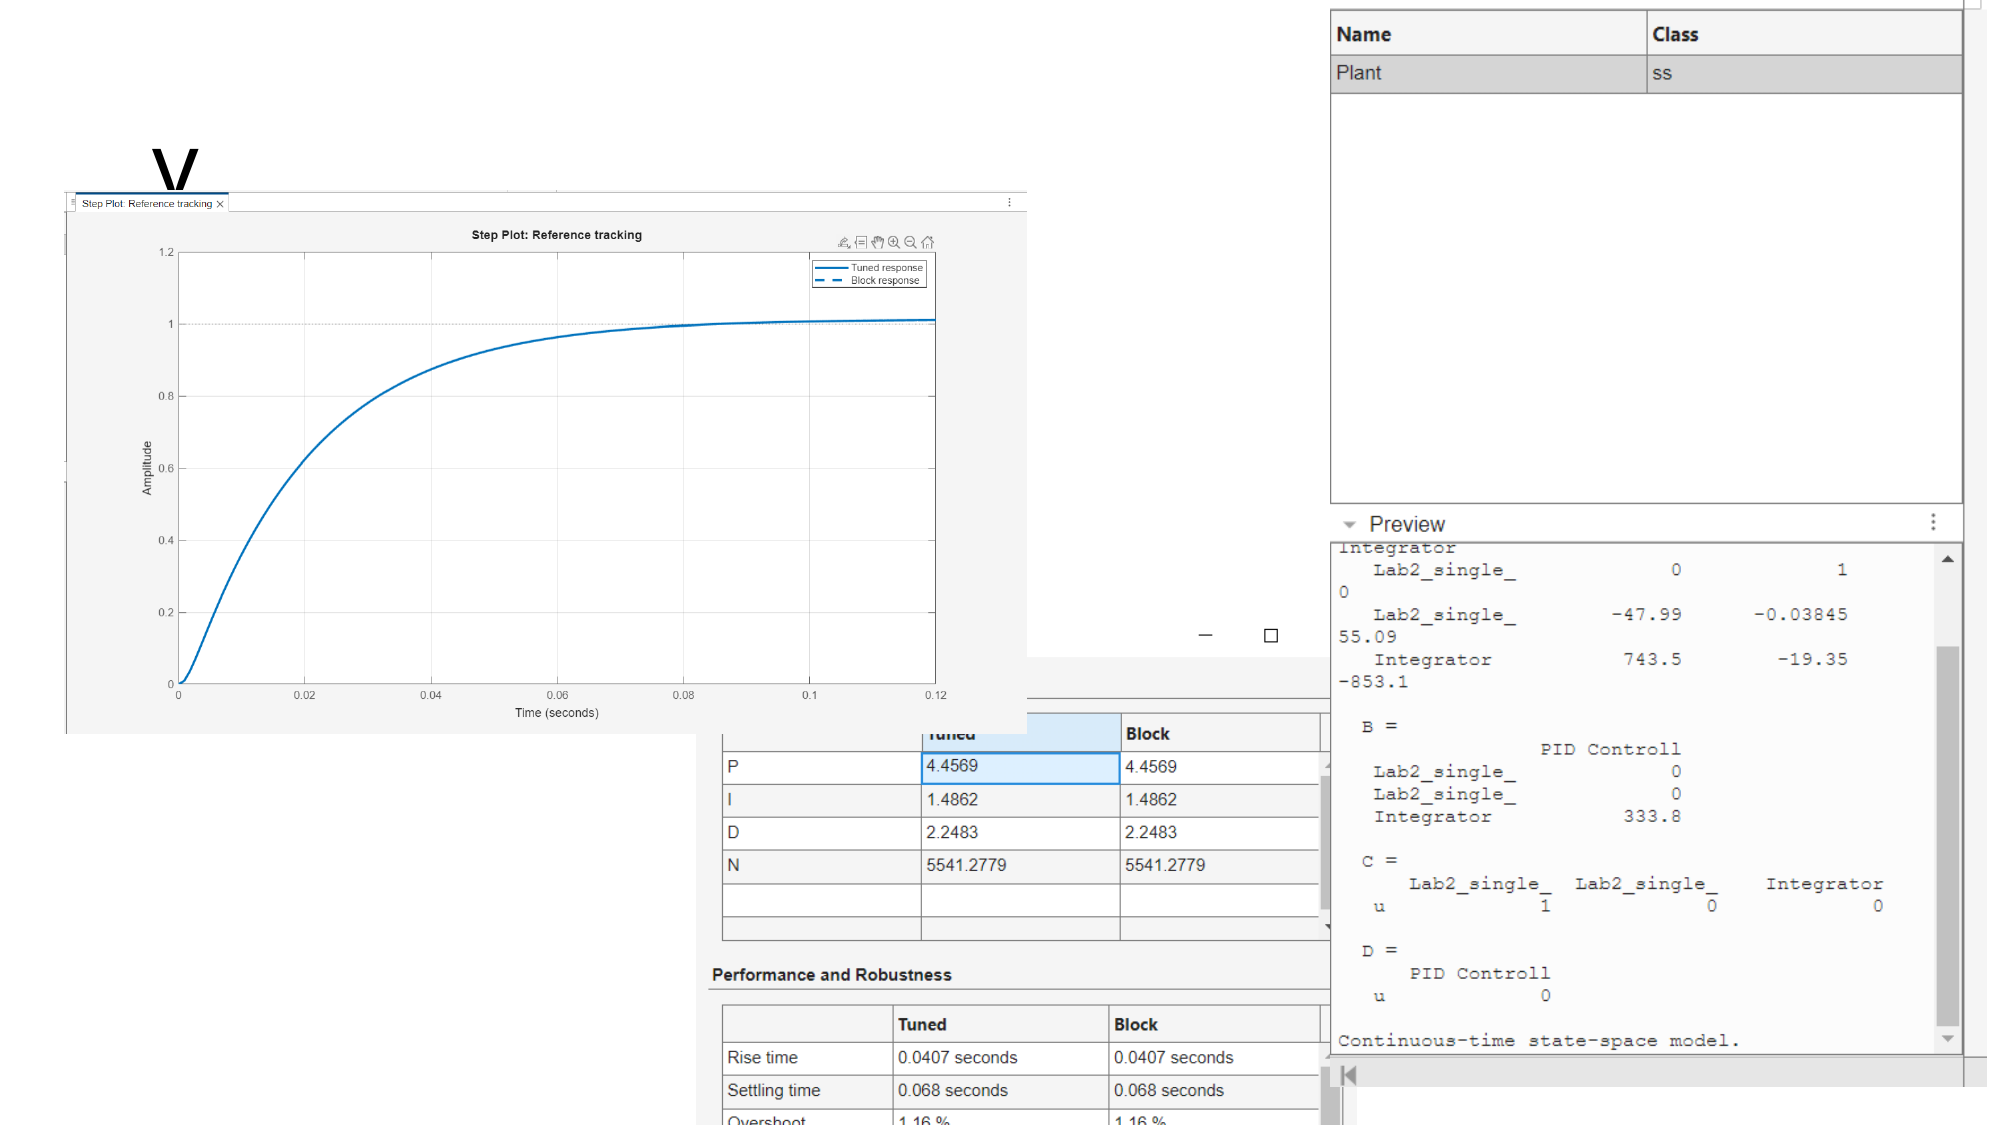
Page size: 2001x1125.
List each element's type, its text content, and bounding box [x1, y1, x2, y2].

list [695, 621, 1358, 1125]
title v [137, 59, 1329, 278]
picture [64, 190, 1028, 734]
picture [1329, 0, 1987, 1088]
